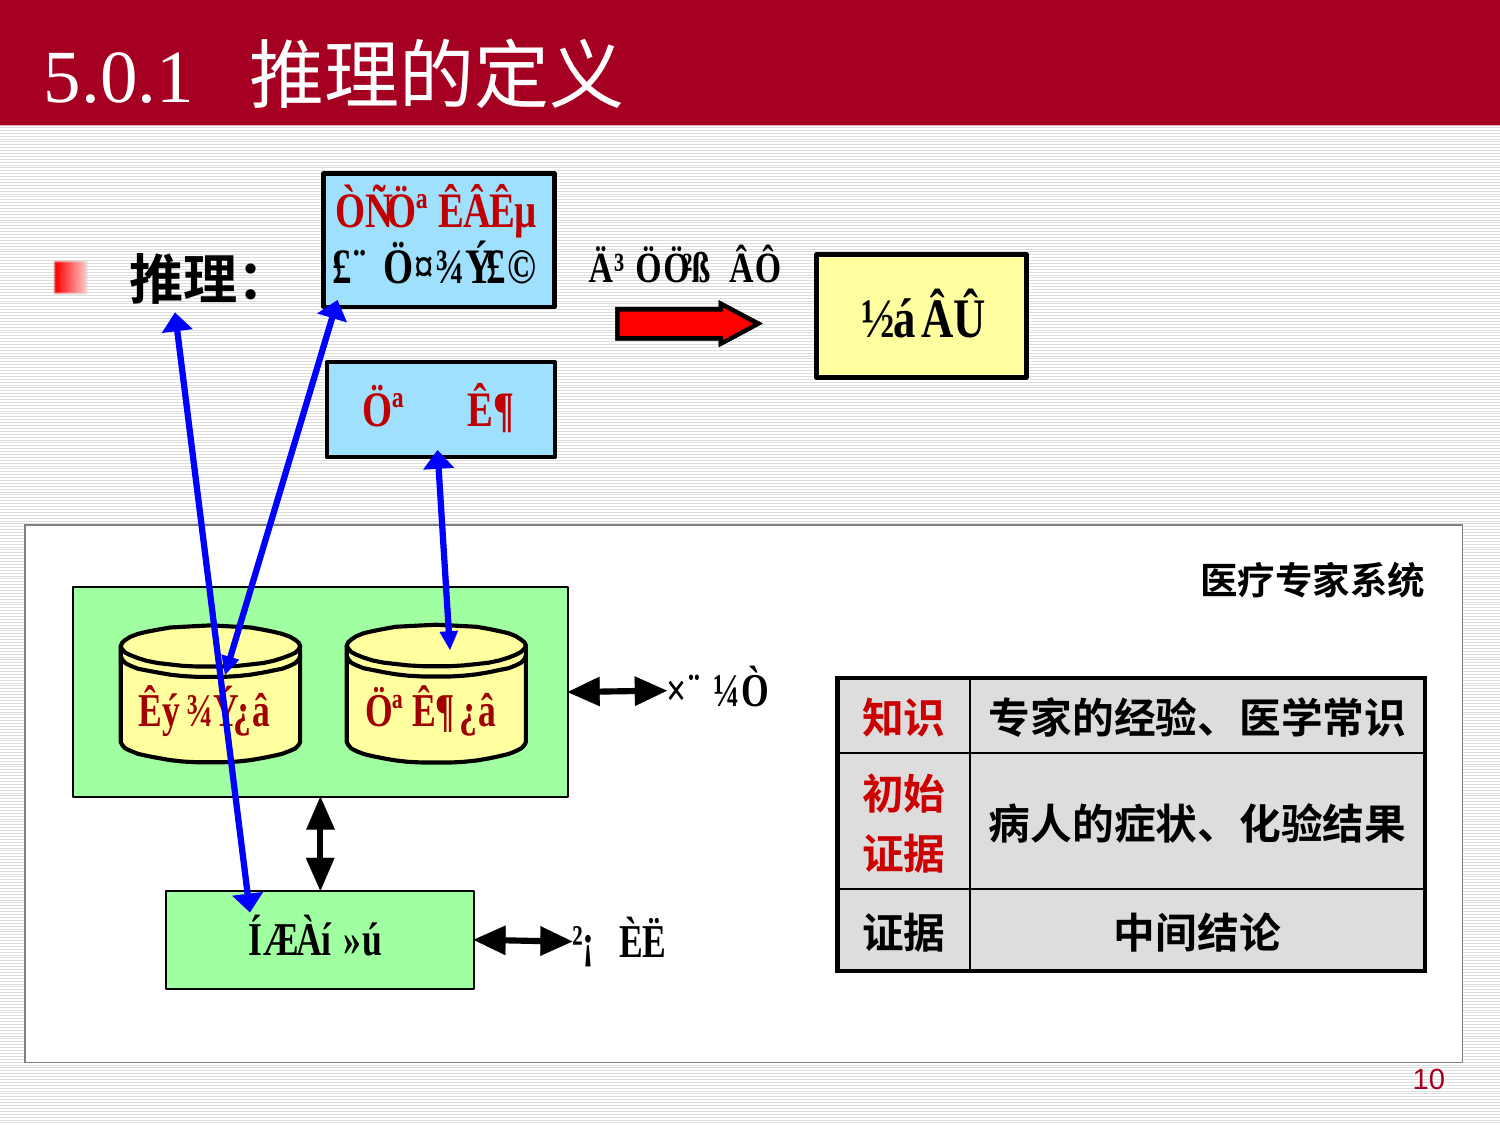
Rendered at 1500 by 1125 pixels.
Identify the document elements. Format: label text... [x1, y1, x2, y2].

list 推理： [37, 151, 734, 523]
picture [52, 259, 91, 298]
text_box [166, 312, 202, 523]
slide_number 10 [1110, 1071, 1461, 1125]
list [312, 161, 1038, 469]
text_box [24, 524, 1463, 1063]
title 5.0.1 推理的定义 [0, 0, 1500, 126]
